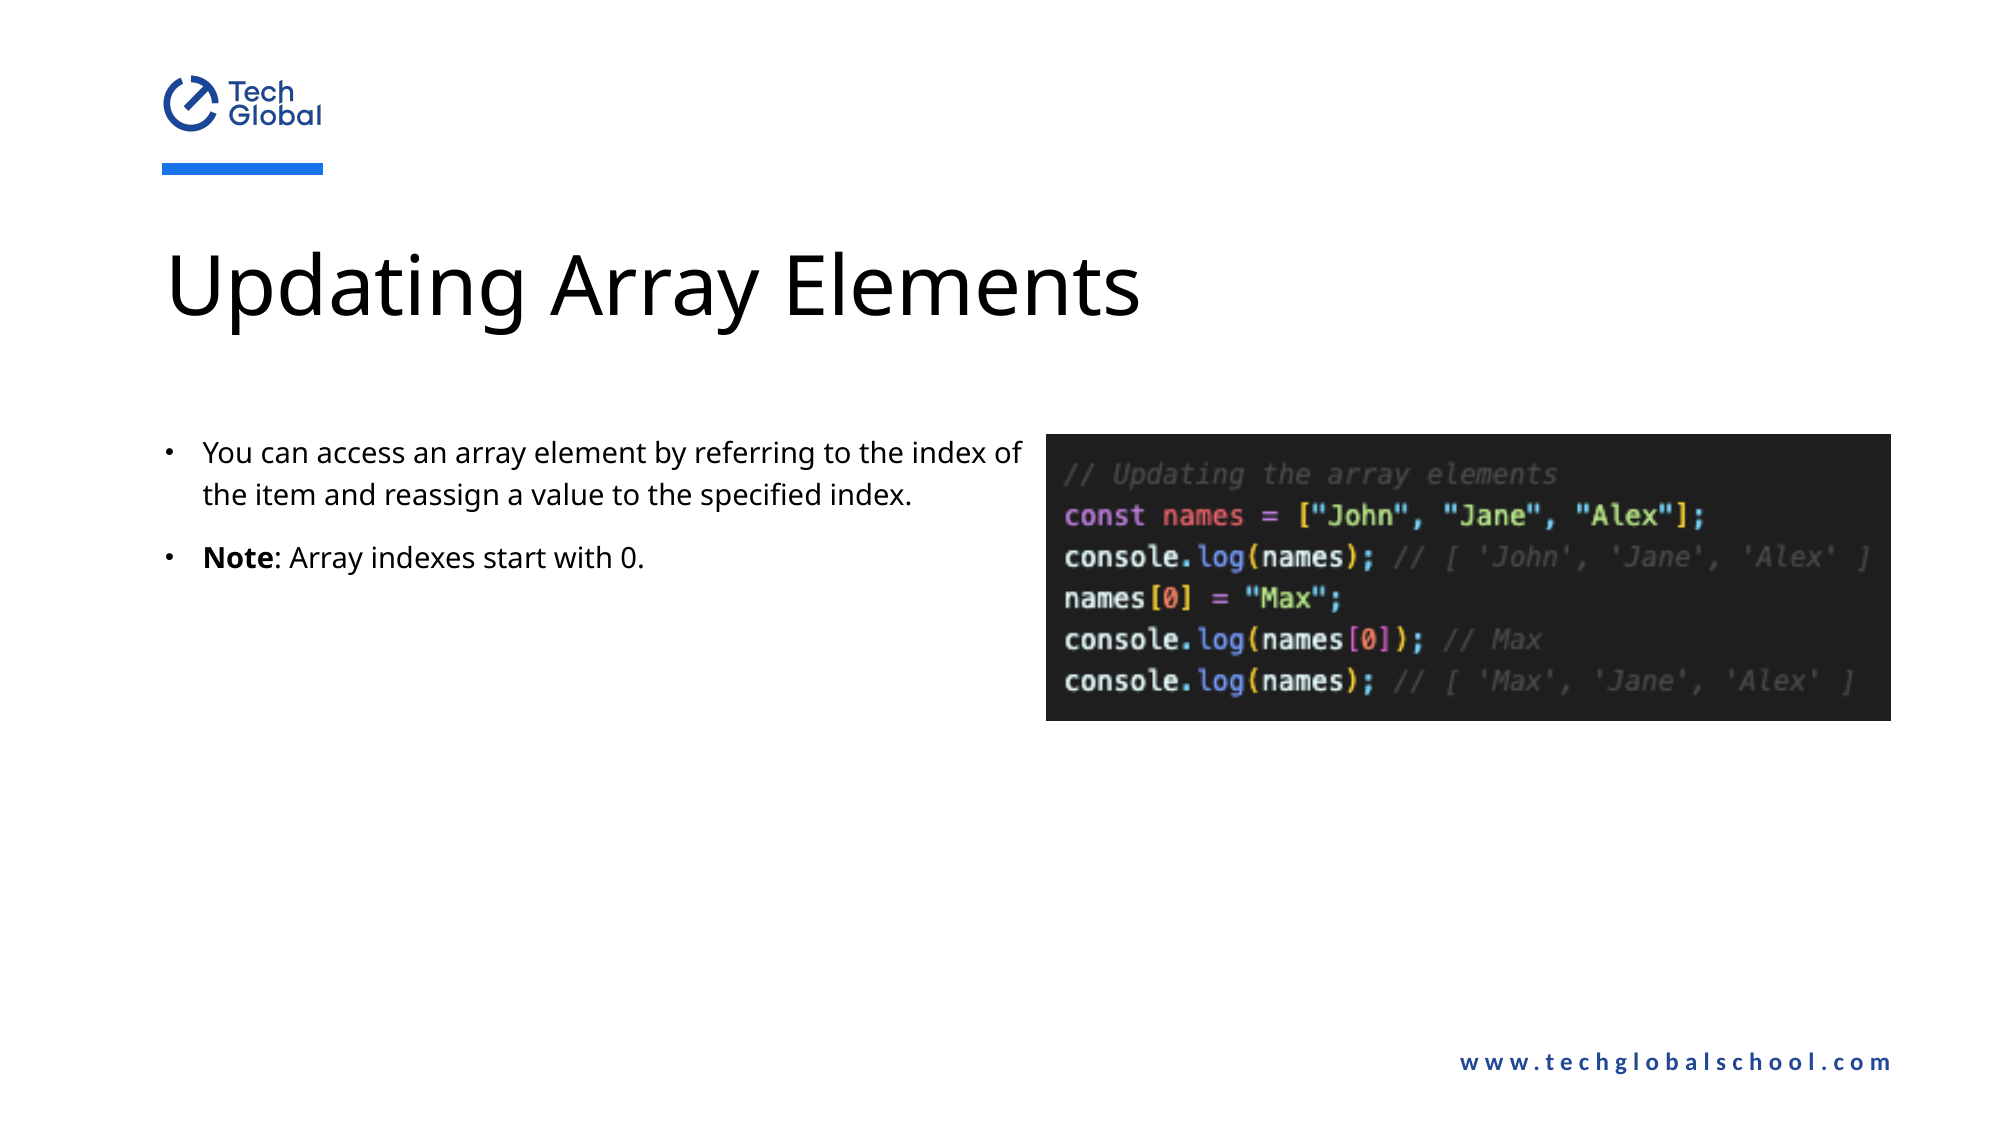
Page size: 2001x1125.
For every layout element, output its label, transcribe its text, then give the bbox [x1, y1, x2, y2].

slide_number www.techglobalschool.com [1444, 1020, 1915, 1101]
picture [149, 66, 334, 141]
picture [1046, 434, 1891, 721]
list You can access an array element by referring to the index of the item and reassign a value to the specified index. Note: Array indexes start with 0. [150, 419, 1044, 975]
title Updating Array Elements [150, 224, 1891, 420]
